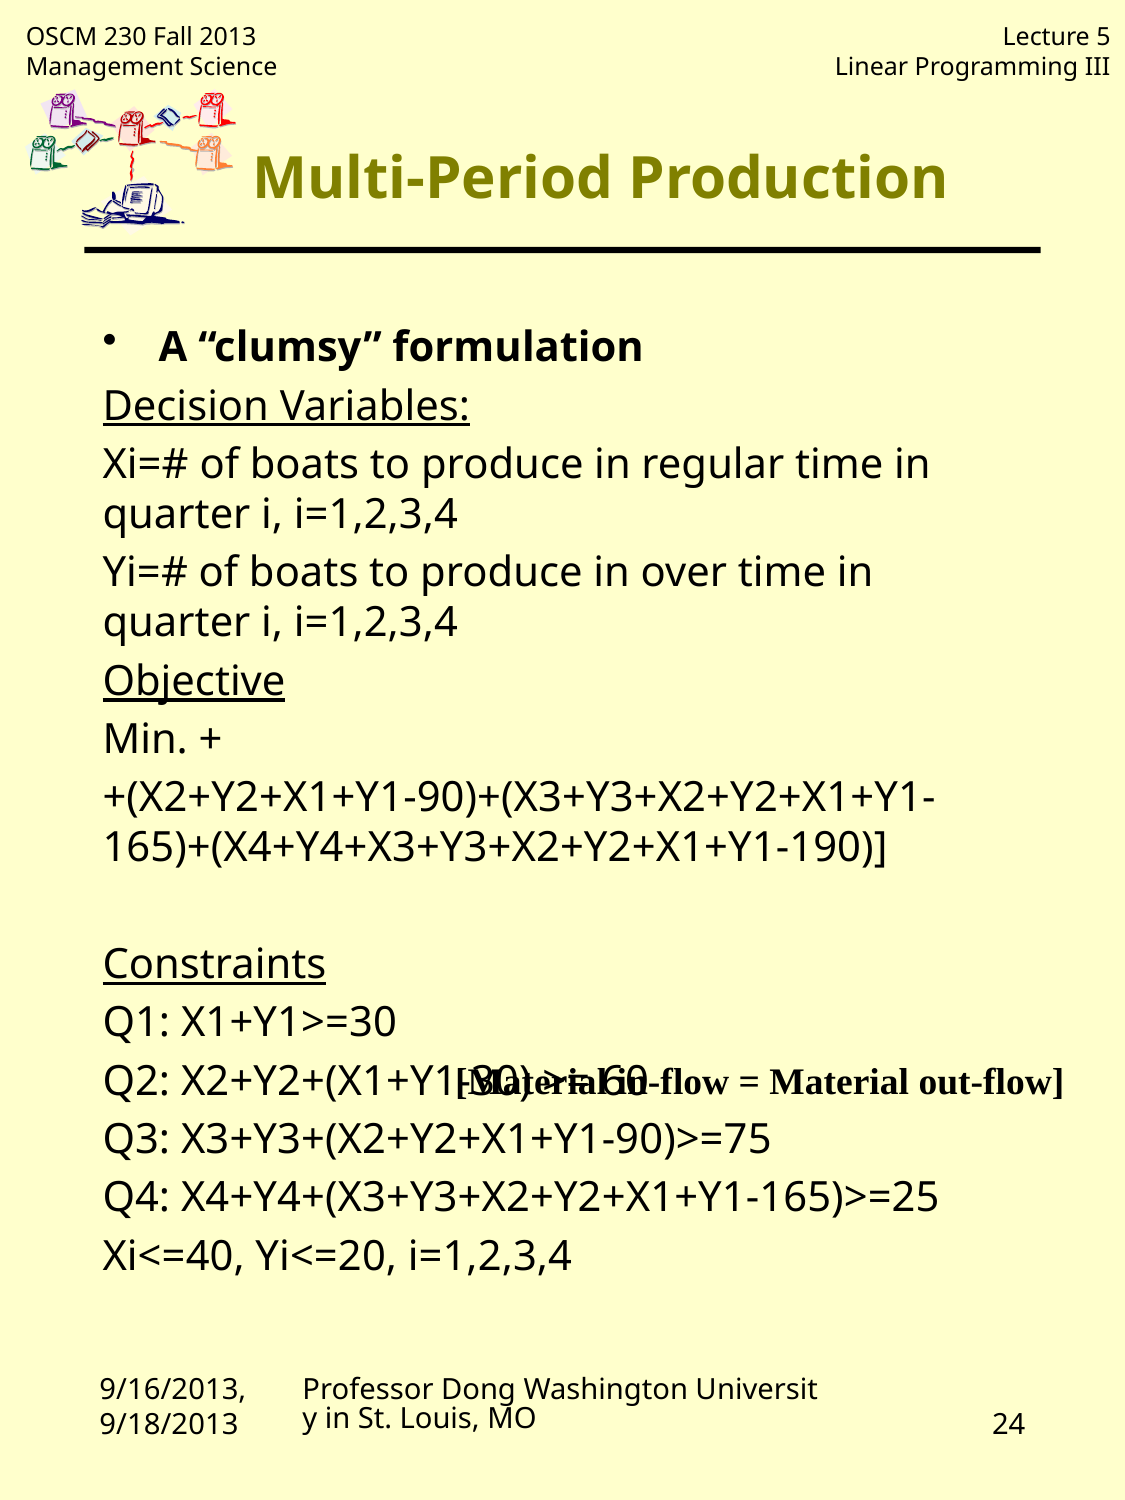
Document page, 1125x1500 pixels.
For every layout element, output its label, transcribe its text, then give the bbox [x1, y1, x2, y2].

footer Professor Dong Washington University in St. Louis, MO [287, 1362, 806, 1463]
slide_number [84, 1362, 287, 1463]
text_box [Material in-flow = Material out-flow] [440, 1049, 1080, 1110]
title Multi-Period Production [237, 49, 1125, 301]
slide_number 24 [806, 1362, 1041, 1463]
